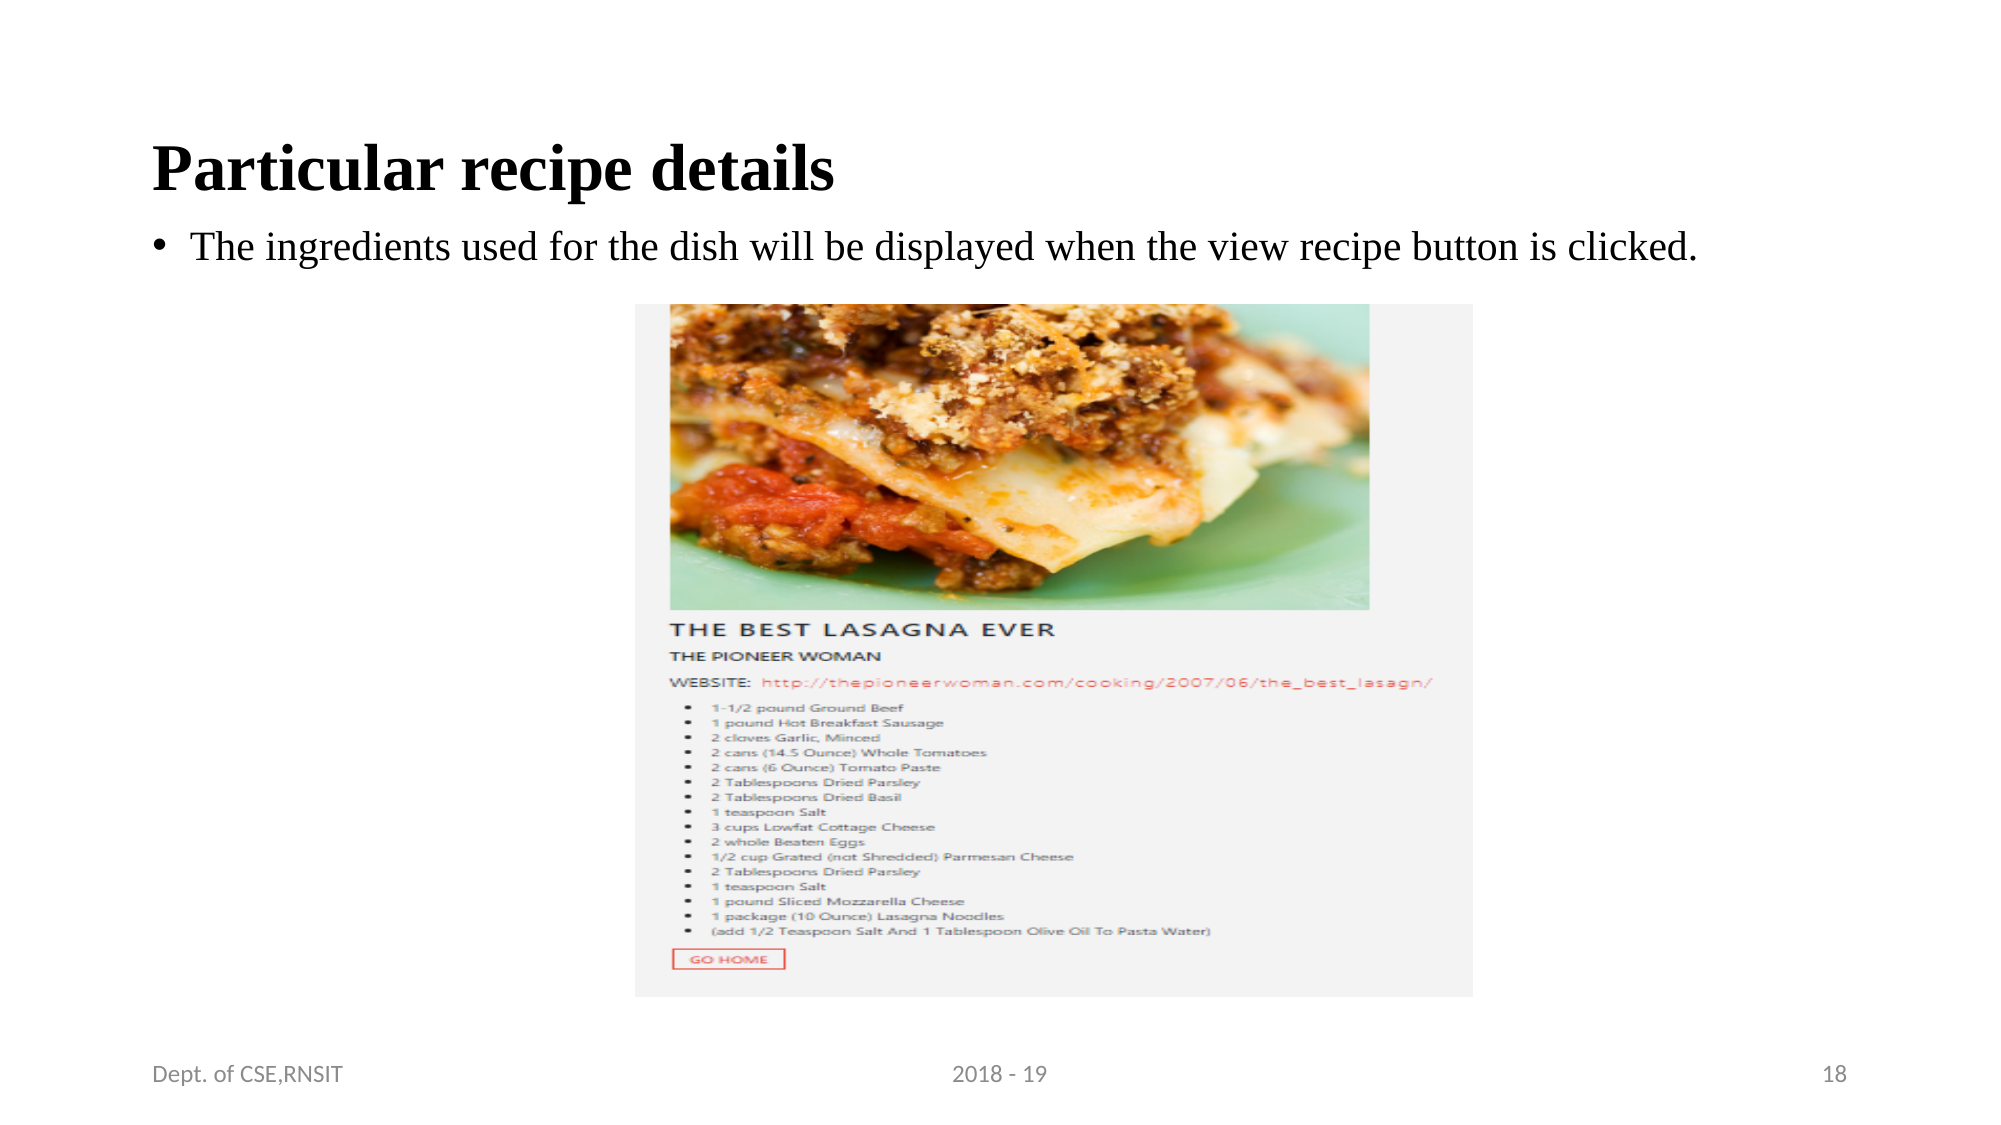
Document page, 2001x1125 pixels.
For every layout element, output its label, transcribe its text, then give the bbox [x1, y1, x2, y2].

list The ingredients used for the dish will be displayed when the view recipe button is clicked. [137, 217, 1863, 1014]
picture [635, 304, 1473, 997]
slide_number Dept. of CSE,RNSIT [137, 1042, 588, 1103]
slide_number 18 [1412, 1042, 1863, 1103]
title Particular recipe details [137, 59, 1863, 217]
footer 2018 - 19 [662, 1042, 1338, 1103]
